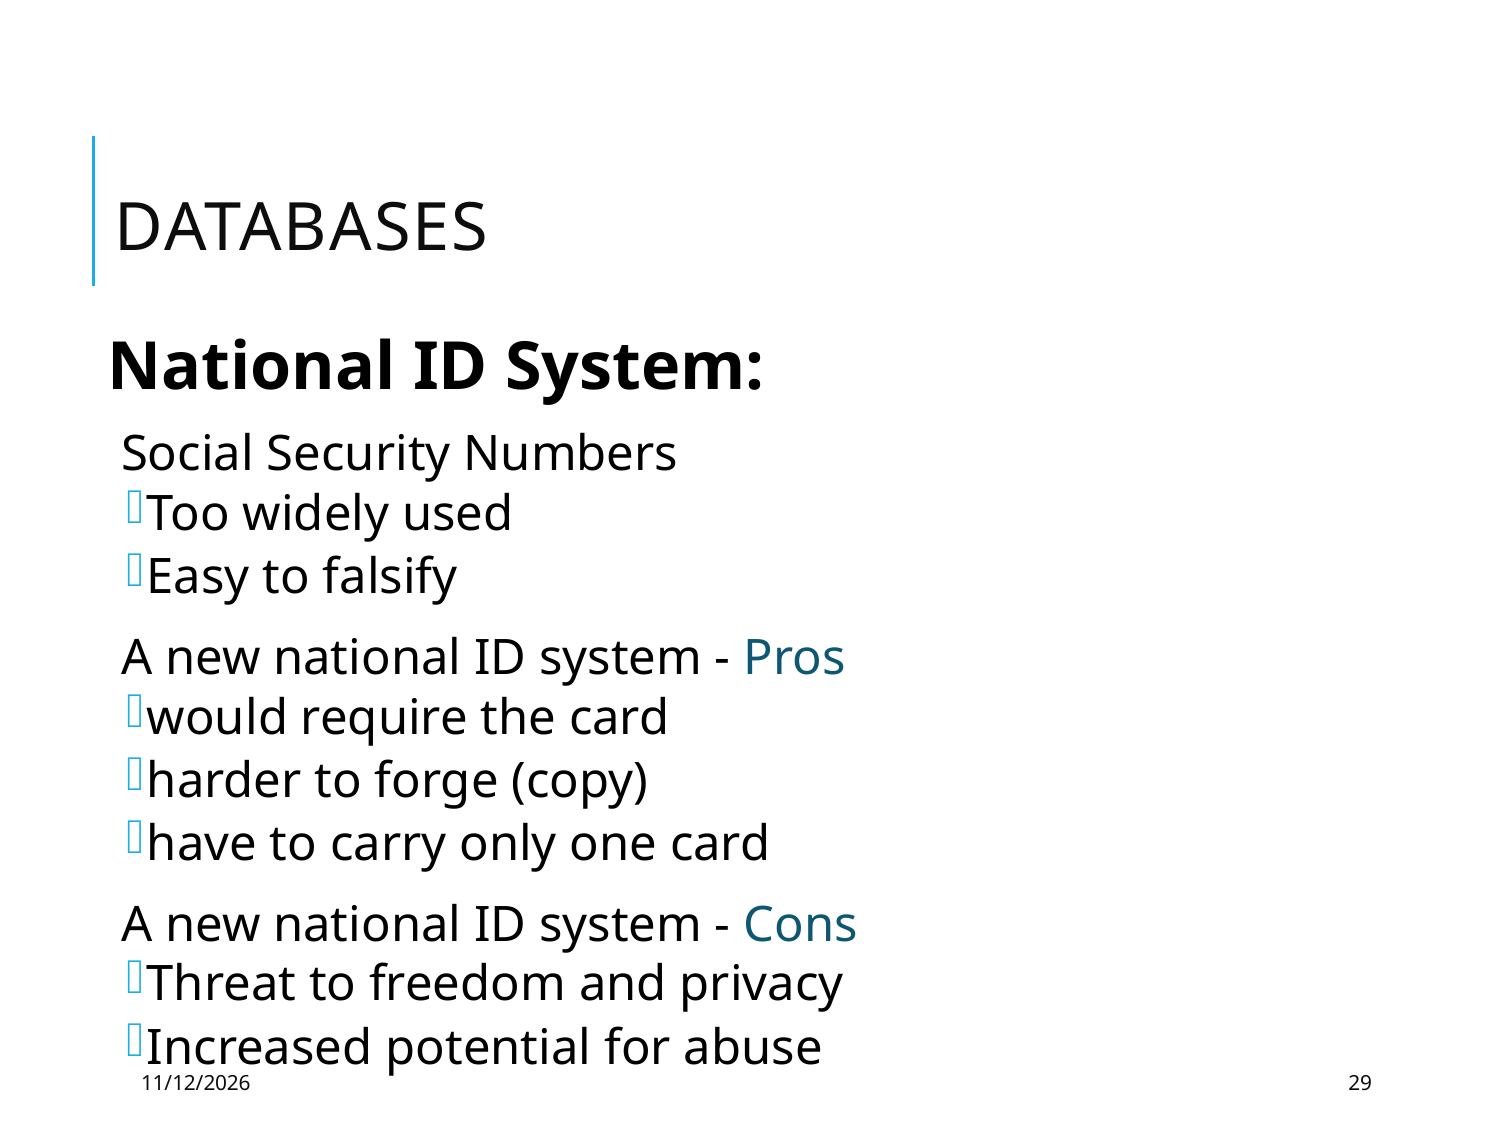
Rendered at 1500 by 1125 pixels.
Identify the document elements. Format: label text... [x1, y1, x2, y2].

list National ID System: Social Security Numbers Too widely used Easy to falsify A new national ID system - Pros would require the card harder to forge (copy) have to carry only one card A new national ID system - Cons Threat to freedom and privacy Increased potential for abuse [99, 324, 1388, 1088]
title Databases [99, 137, 1375, 324]
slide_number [126, 1061, 392, 1107]
slide_number 29 [1333, 1061, 1454, 1107]
